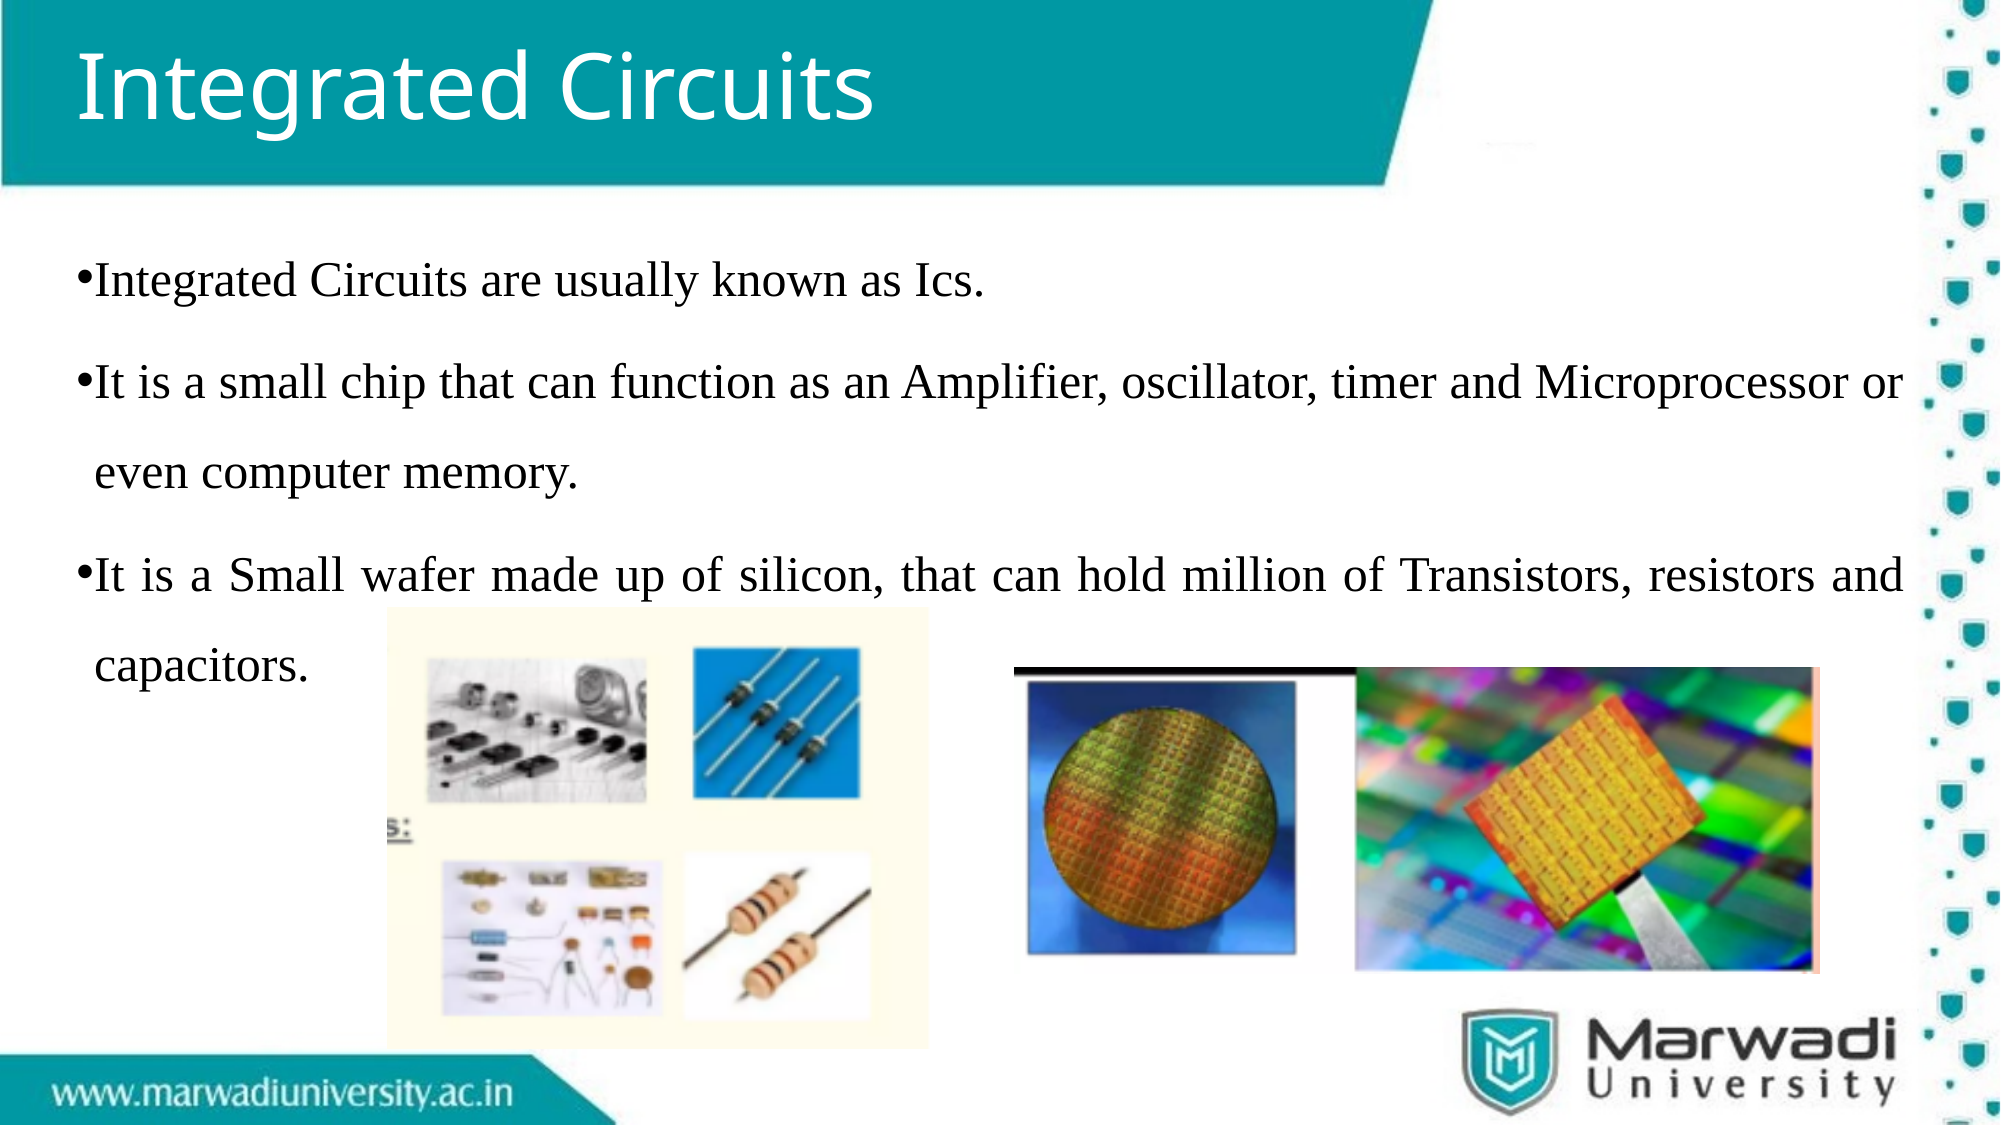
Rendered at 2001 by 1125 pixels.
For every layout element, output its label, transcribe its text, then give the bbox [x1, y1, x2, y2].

title Integrated Circuits [61, 19, 1377, 161]
list Integrated Circuits are usually known as Ics. It is a small chip that can function as an Amplifier, oscillator, timer and Microprocessor or even computer memory. It is a Small wafer made up of silicon, that can hold million of Transistors, resistors and capacitors. [61, 208, 1921, 1064]
picture [0, 0, 2001, 1125]
